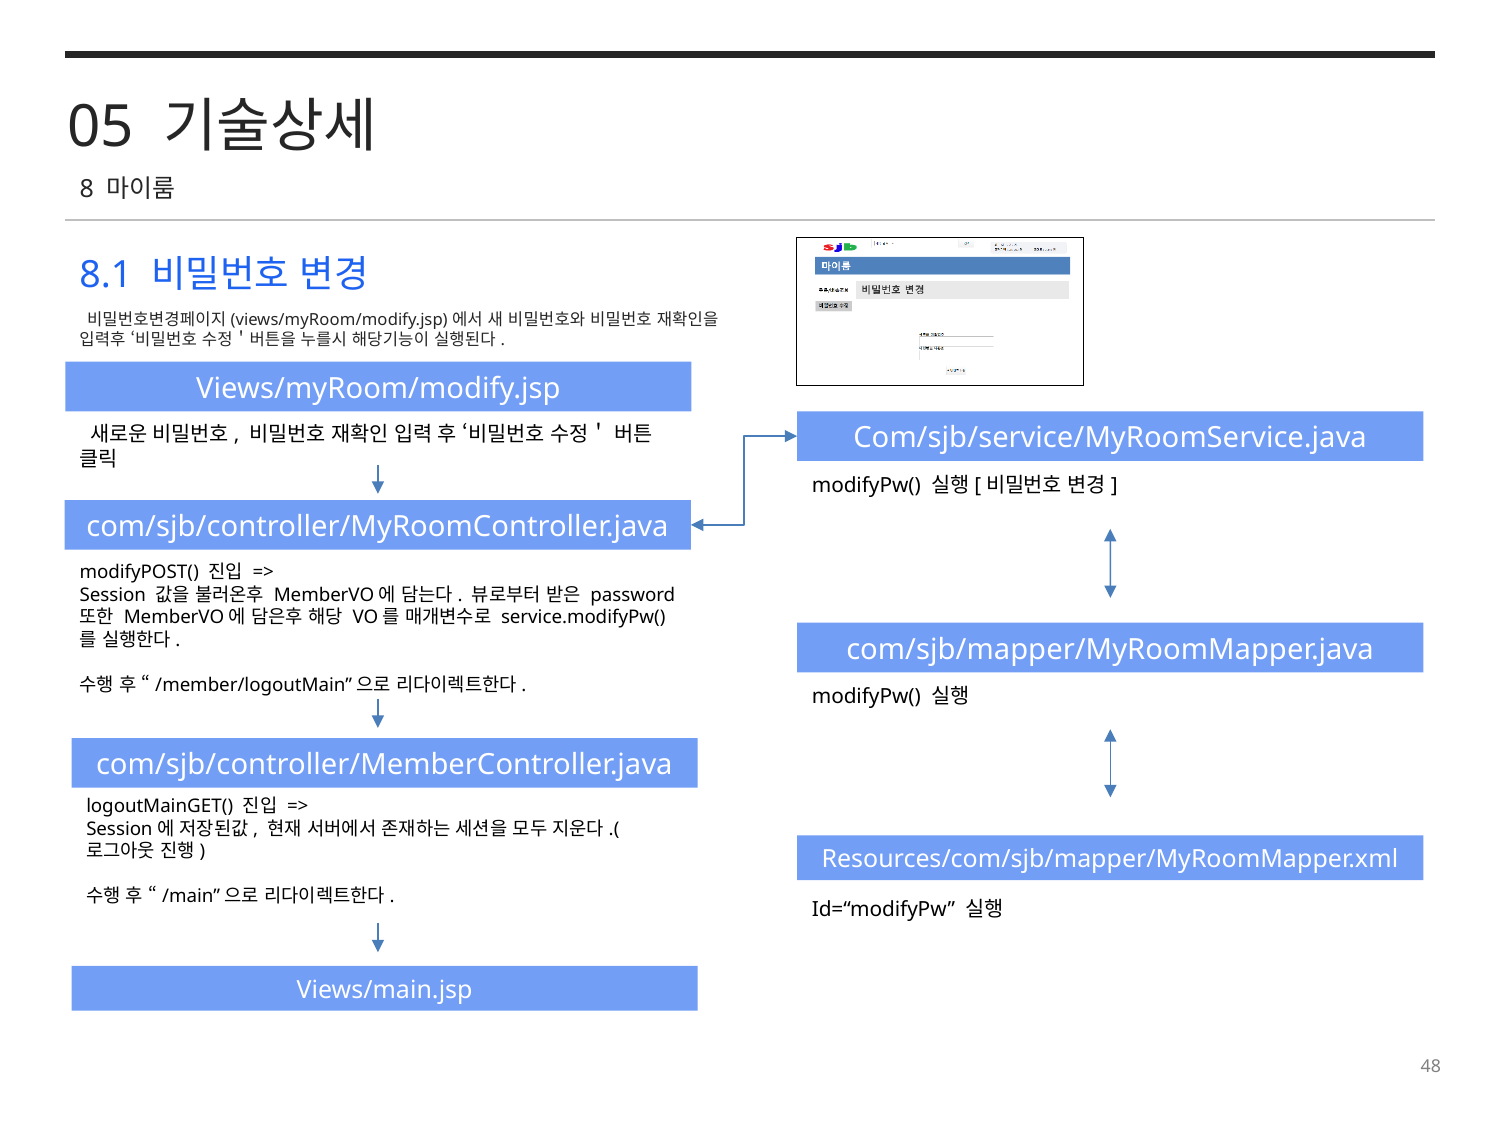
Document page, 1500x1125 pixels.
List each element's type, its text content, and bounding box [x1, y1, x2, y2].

text_box modifyPw() 실행 [797, 675, 1424, 741]
text_box Resources/com/sjb/mapper/MyRoomMapper.xml [797, 835, 1424, 881]
text_box Com/sjb/service/MyRoomService.java [797, 411, 1424, 461]
text_box Views/main.jsp [71, 965, 698, 1011]
text_box com/sjb/controller/MemberController.java [71, 738, 698, 786]
text_box Views/myRoom/modify.jsp [65, 361, 692, 412]
text_box Id=“modifyPw” 실행 [797, 888, 1424, 953]
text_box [690, 436, 798, 526]
text_box modifyPw() 실행[비밀번호 변경] [801, 464, 1424, 529]
text_box 8 마이룸 [64, 162, 1199, 211]
text_box com/sjb/controller/MyRoomController.java [64, 500, 691, 550]
picture [796, 237, 1084, 386]
text_box 8.1 비밀번호 변경 [64, 242, 791, 302]
text_box 새로운 비밀번호, 비밀번호 재확인 입력 후 ‘비밀번호 수정＇ 버튼 클릭 [64, 413, 691, 479]
text_box com/sjb/mapper/MyRoomMapper.java [797, 622, 1424, 673]
text_box modifyPOST() 진입 => Session 값을 불러온후 MemberVO에 담는다. 뷰로부터 받은 password 또한 MemberVO에 담은후 해당 VO를 매개변수로 service.modifyPw()를 실행한다. 수행 후 “/member/logoutMain”으로 리다이렉트한다. [64, 552, 691, 725]
text_box 비밀번호변경페이지(views/myRoom/modify.jsp)에서 새 비밀번호와 비밀번호 재확인을 입력후 ‘비밀번호 수정＇버튼을 누를시 해당기능이 실행된다. [64, 301, 762, 356]
text_box 05 기술상세 [53, 80, 1187, 166]
text_box logoutMainGET() 진입 => Session에 저장된값, 현재 서버에서 존재하는 세션을 모두 지운다.(로그아웃 진행) 수행 후 “/main”으로 리다이렉트한다. [71, 786, 698, 937]
